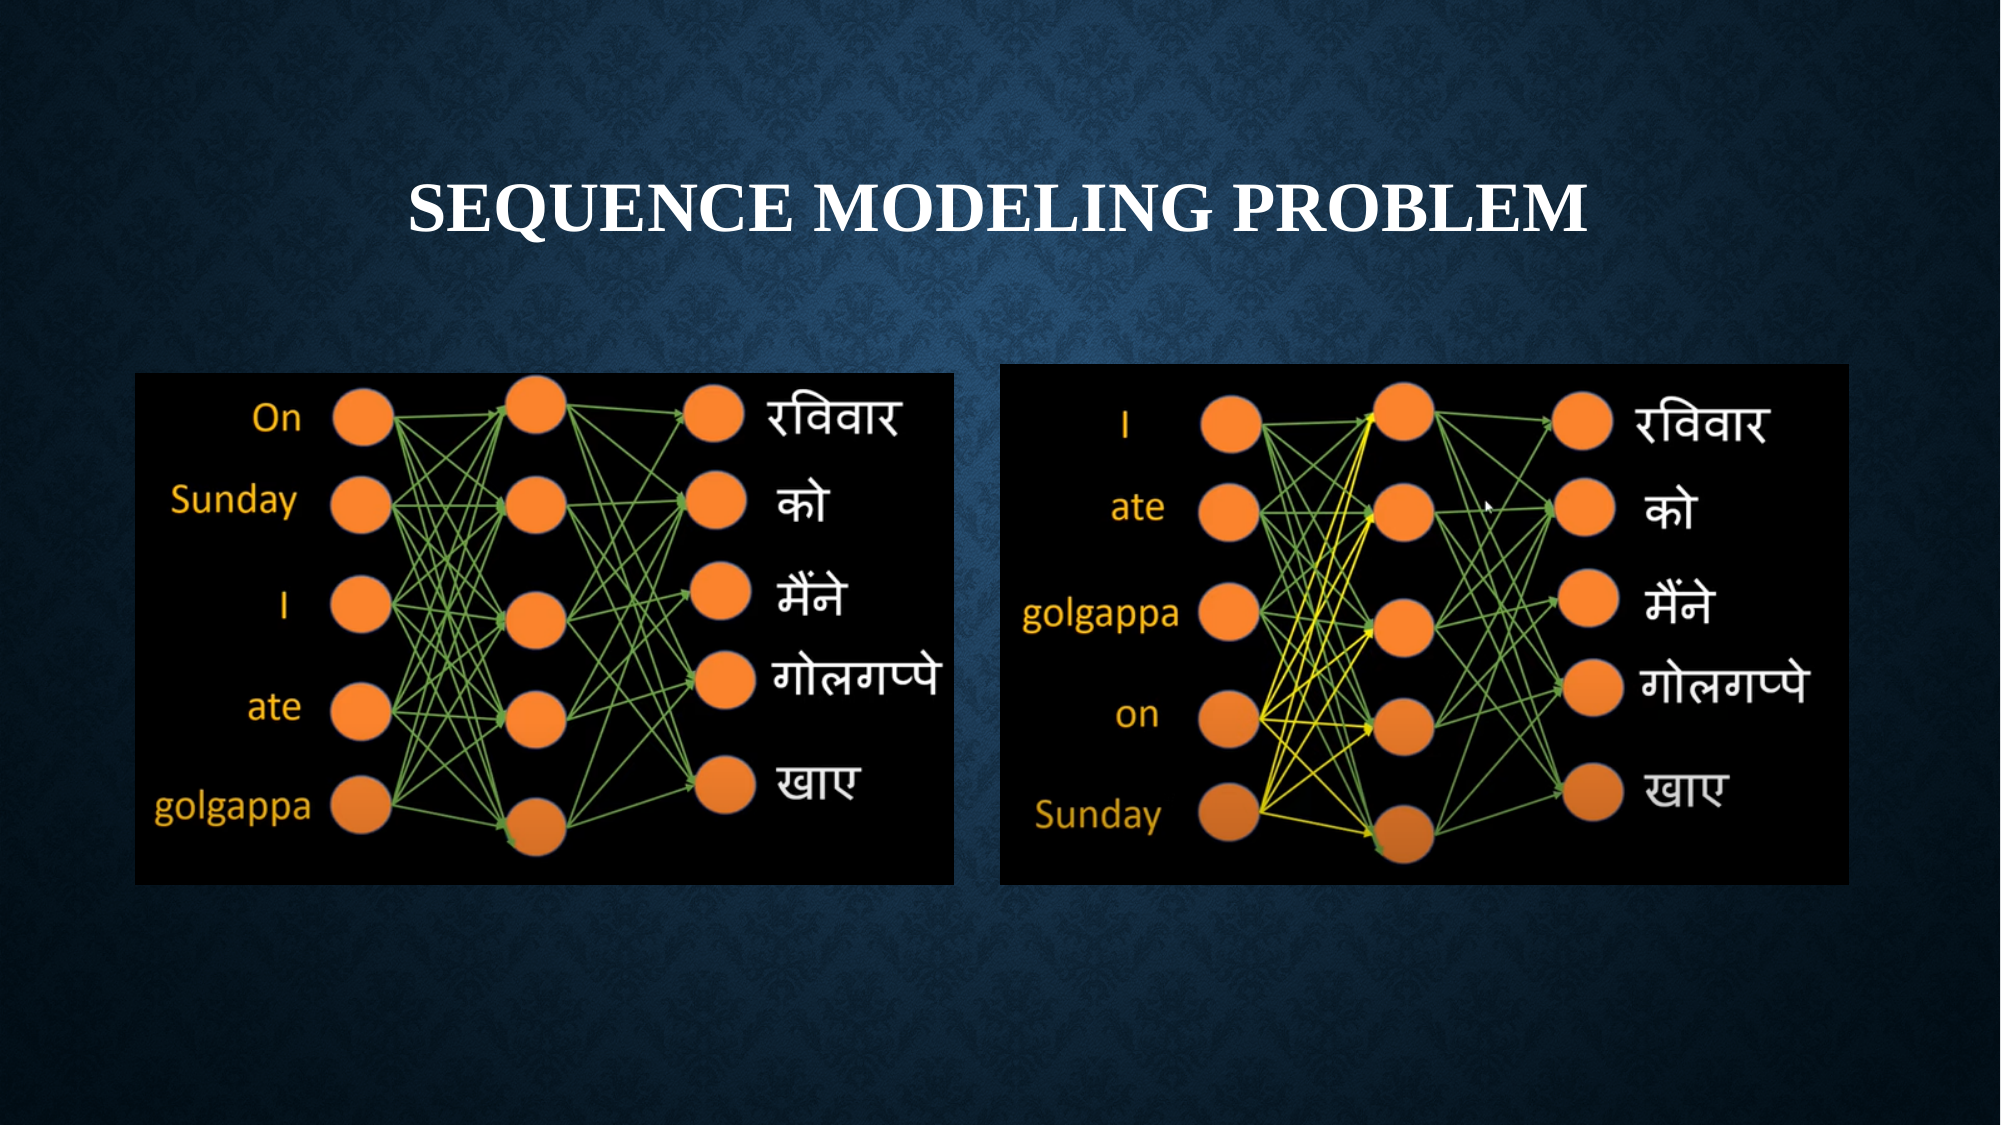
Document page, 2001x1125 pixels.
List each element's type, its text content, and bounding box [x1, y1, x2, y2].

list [134, 372, 954, 886]
title sequence modeling problem [149, 99, 1849, 318]
picture [1000, 363, 1849, 886]
